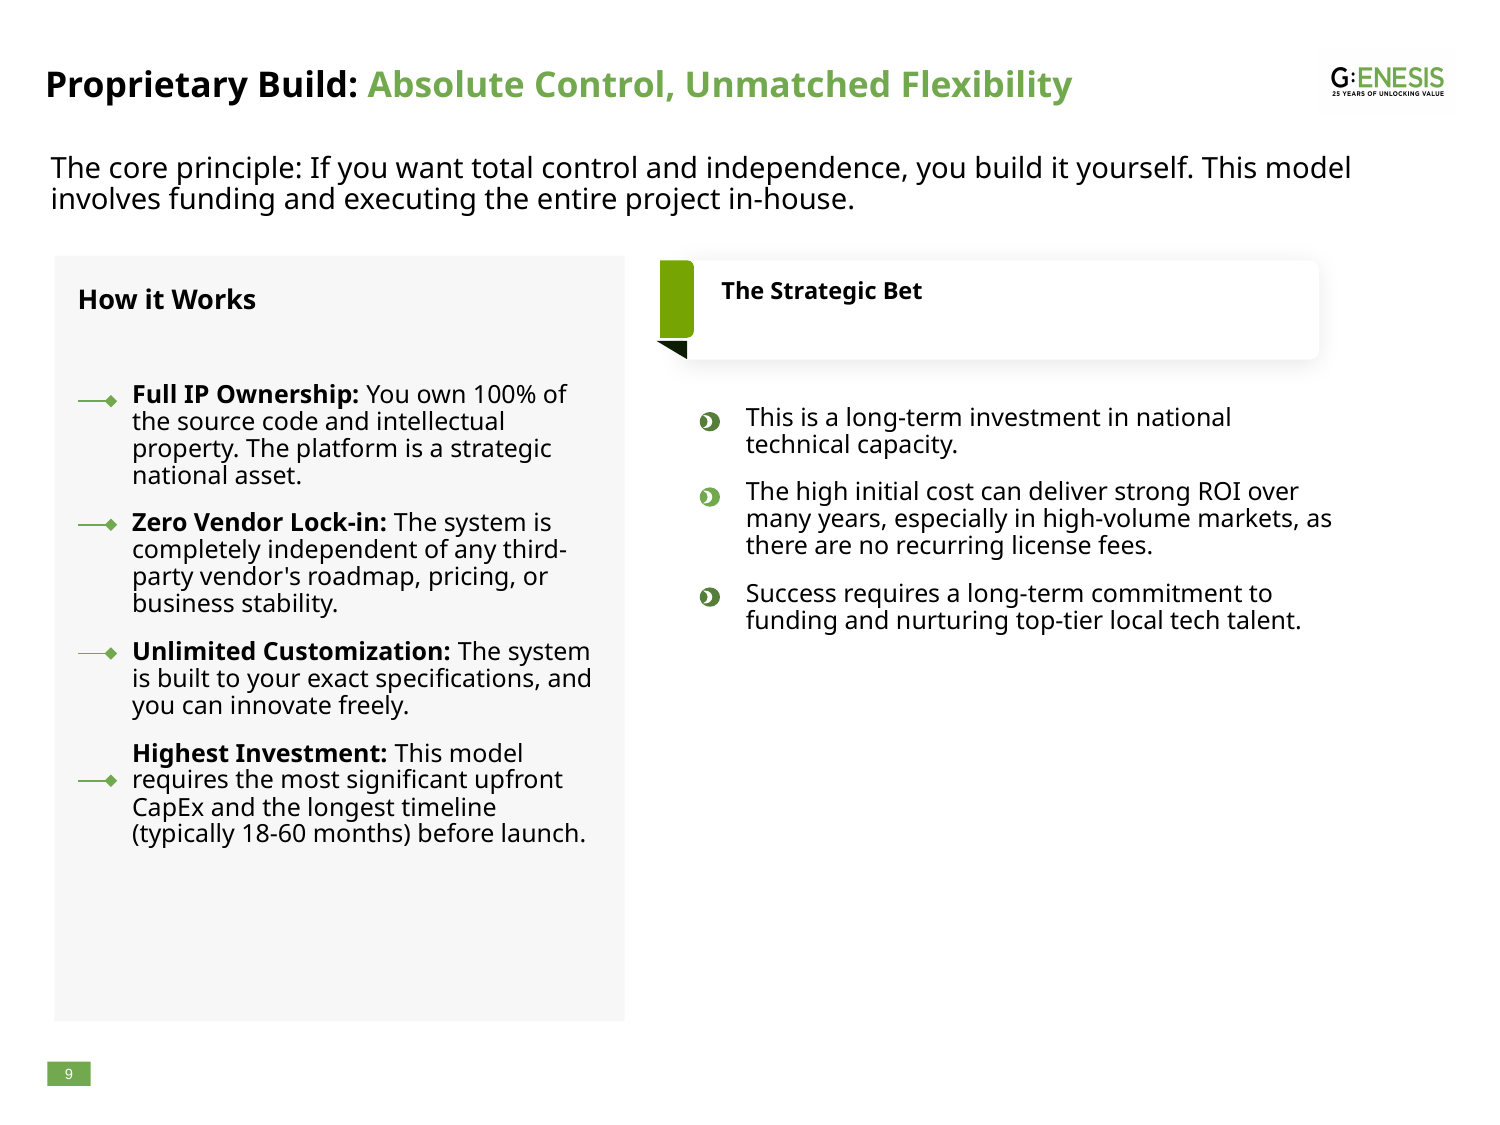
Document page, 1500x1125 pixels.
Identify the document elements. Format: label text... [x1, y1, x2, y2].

text_box ‹#› [54, 1063, 84, 1085]
picture [1318, 49, 1458, 114]
text_box [47, 1061, 91, 1086]
list Full IP Ownership: You own 100% of the source code and intellectual property. The platform is a strategic national asset. Zero Vendor Lock-in: The system is completely independent of any third-party vendor's roadmap, pricing, or business stability. Unlimited Customization: The system is built to your exact specifications, and you can innovate freely. Highest Investment: This model requires the most significant upfront CapEx and the longest timeline (typically 18-60 months) before launch. [126, 379, 609, 1002]
text_box How it Works [62, 271, 555, 331]
text_box [699, 587, 721, 607]
text_box [699, 412, 721, 432]
text_box [54, 255, 625, 1022]
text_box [659, 260, 1319, 363]
list The core principle: If you want total control and independence, you build it yourself. This model involves funding and executing the entire project in-house. [45, 150, 1457, 242]
text_box [699, 487, 721, 507]
text_box This is a long-term investment in national technical capacity. The high initial cost can deliver strong ROI over many years, especially in high-volume markets, as there are no recurring license fees. Success requires a long-term commitment to funding and nurturing top-tier local tech talent. [730, 389, 1357, 650]
title Proprietary Build: Absolute Control, Unmatched Flexibility [39, 47, 1266, 125]
